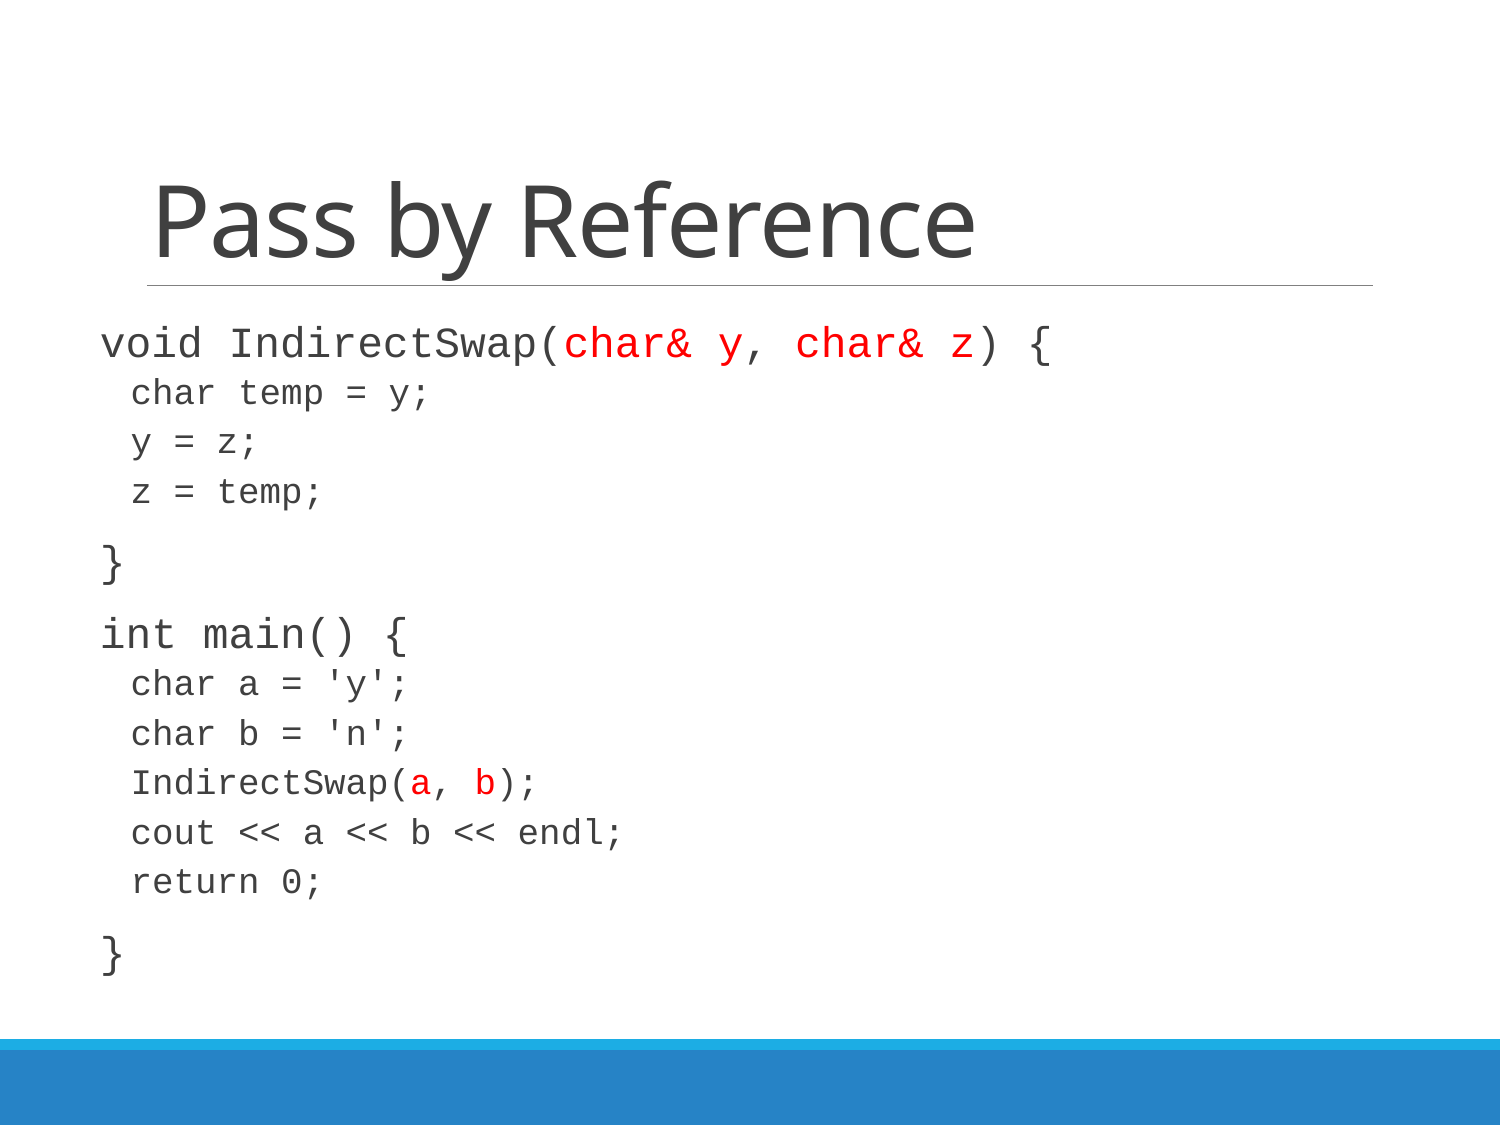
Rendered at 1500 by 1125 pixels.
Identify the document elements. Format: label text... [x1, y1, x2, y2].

list void IndirectSwap(char& y, char& z) { char temp = y; y = z; z = temp; } int main() { char a = 'y'; char b = 'n'; IndirectSwap(a, b); cout << a << b << endl; return 0; } [99, 312, 1388, 988]
title Pass by Reference [135, 47, 1373, 285]
